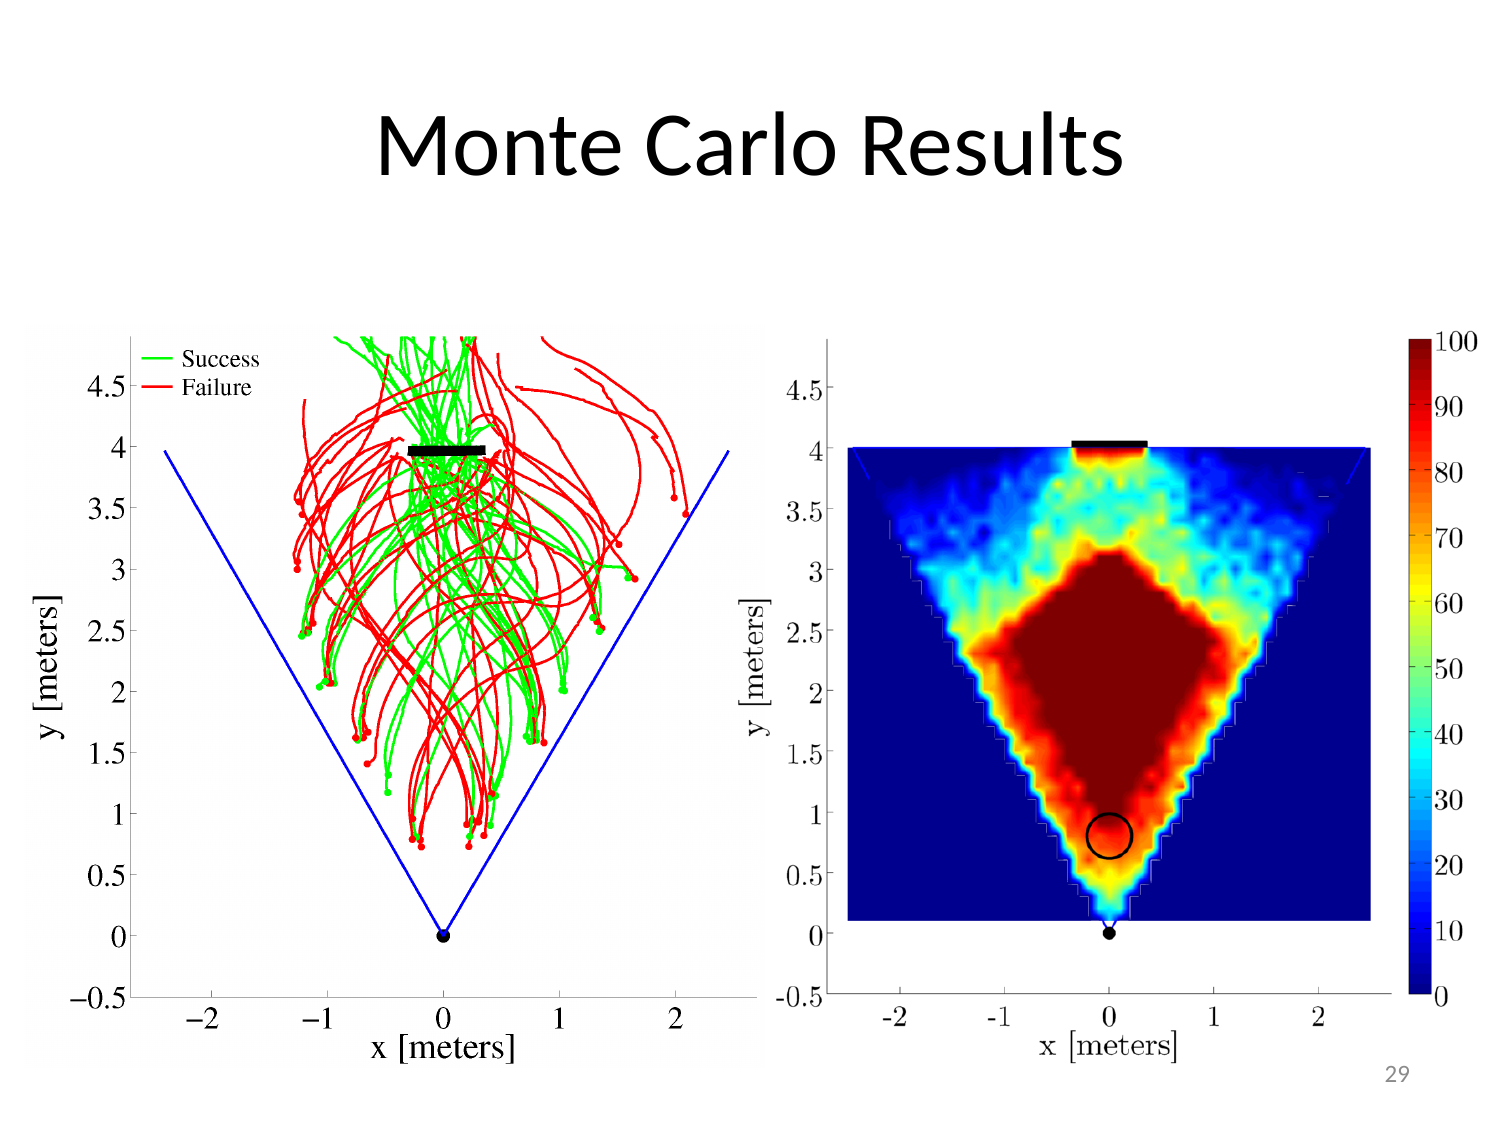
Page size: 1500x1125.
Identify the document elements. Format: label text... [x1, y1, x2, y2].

picture [737, 328, 1478, 1064]
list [24, 324, 766, 1068]
slide_number 29 [1074, 1071, 1425, 1103]
title Monte Carlo Results [75, 45, 1425, 233]
